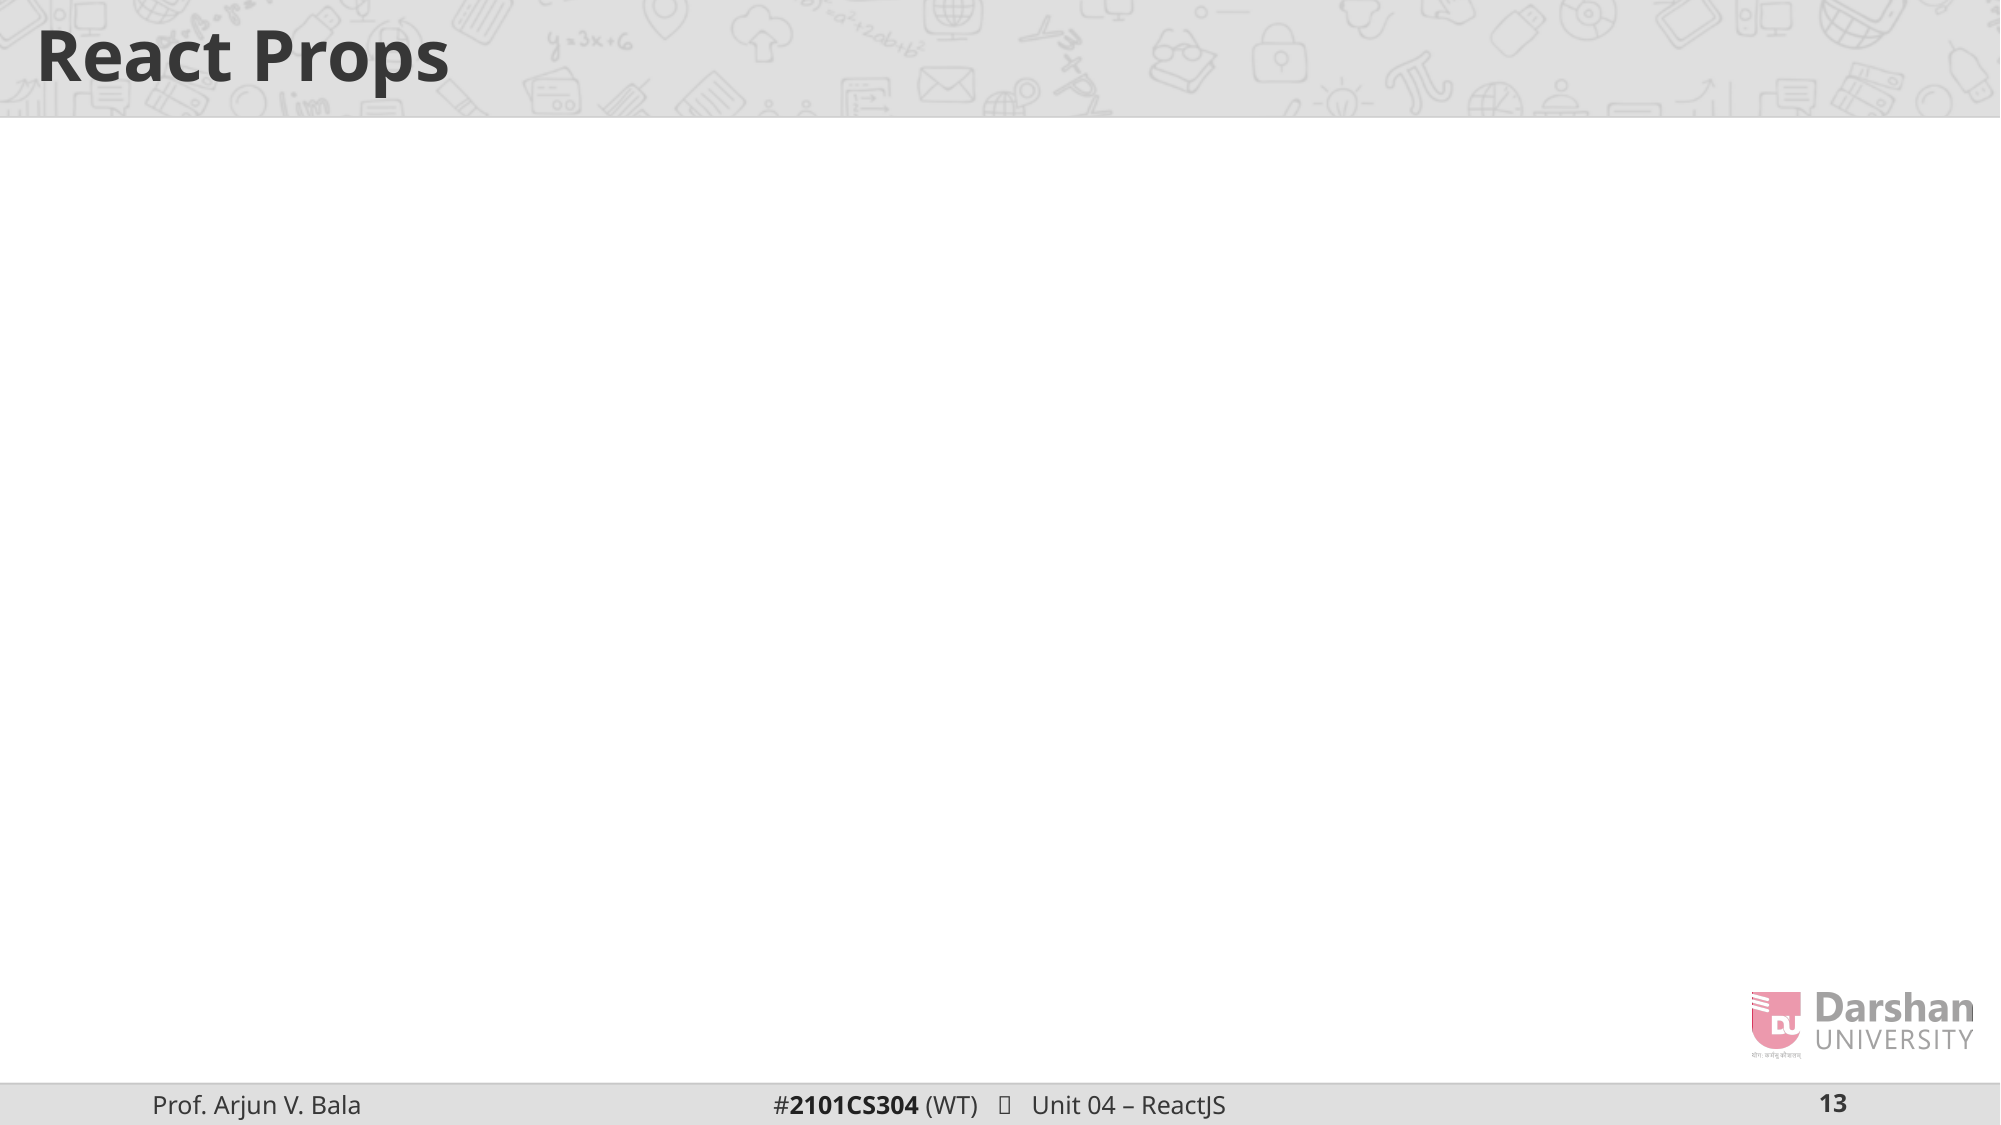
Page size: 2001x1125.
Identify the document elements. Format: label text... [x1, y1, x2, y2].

title React Props [0, 0, 2000, 117]
